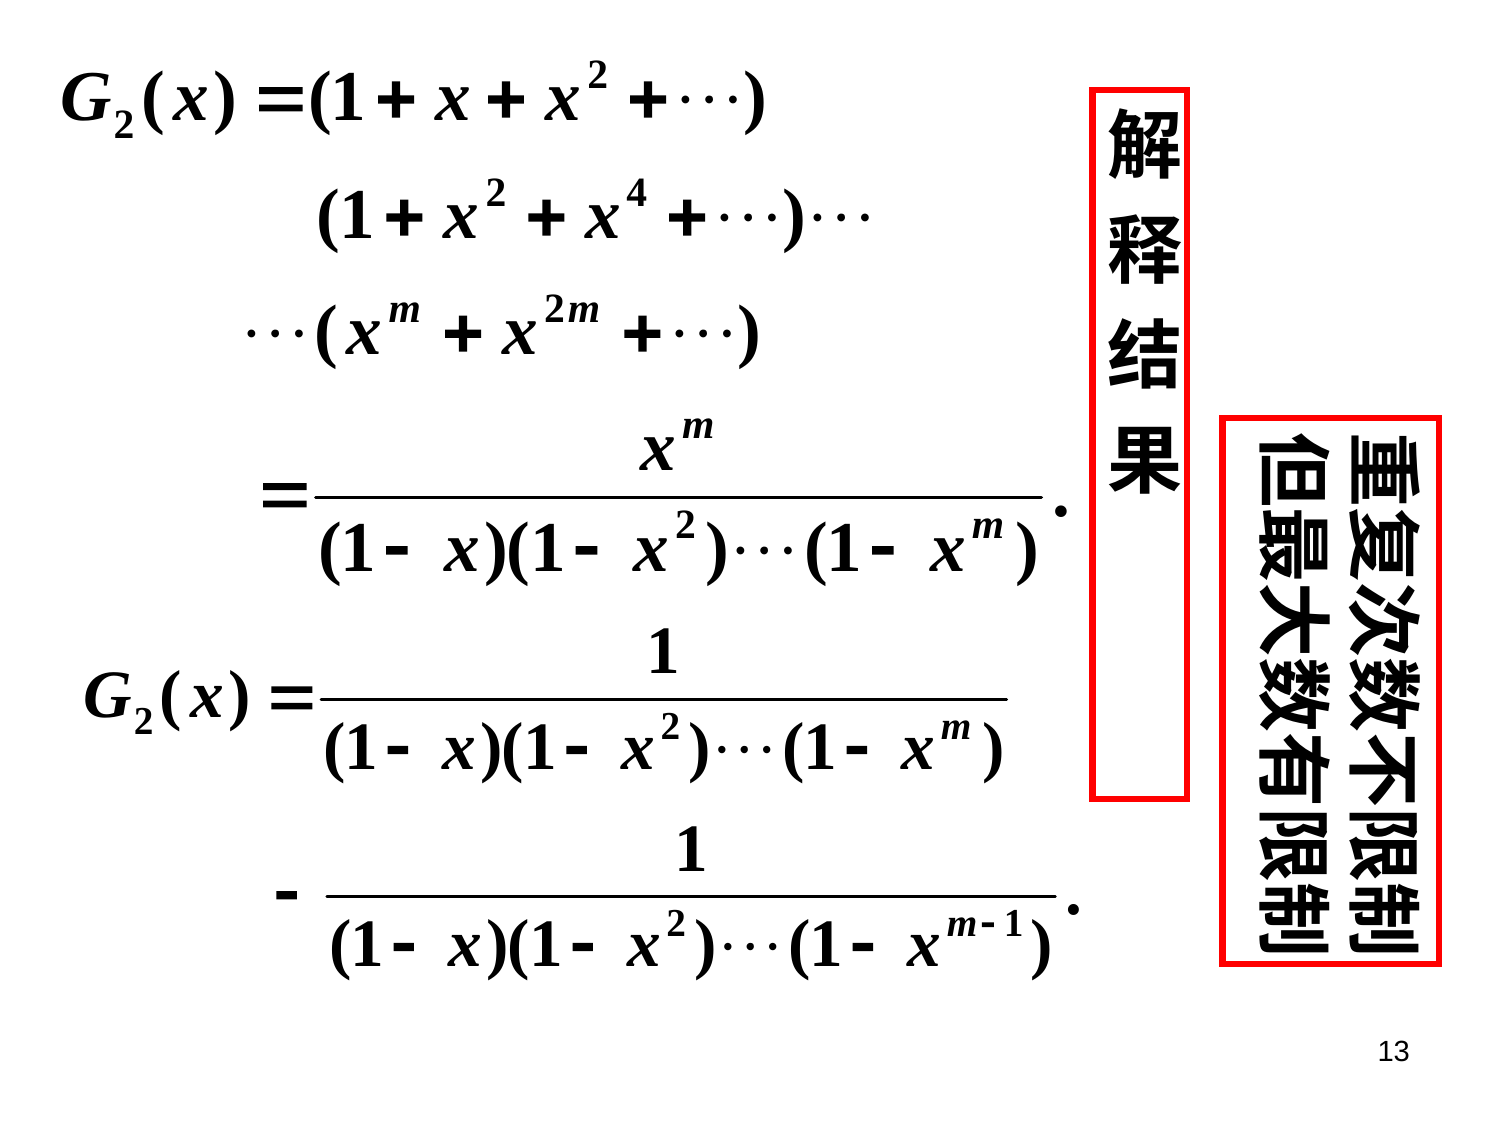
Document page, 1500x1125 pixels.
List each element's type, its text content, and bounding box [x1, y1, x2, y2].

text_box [52, 42, 1081, 603]
text_box 重复次数不限制 但最大数有限制 [1222, 417, 1439, 964]
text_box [76, 604, 1093, 995]
slide_number 13 [1074, 1024, 1425, 1103]
text_box 解 释 结 果 [1092, 90, 1187, 799]
